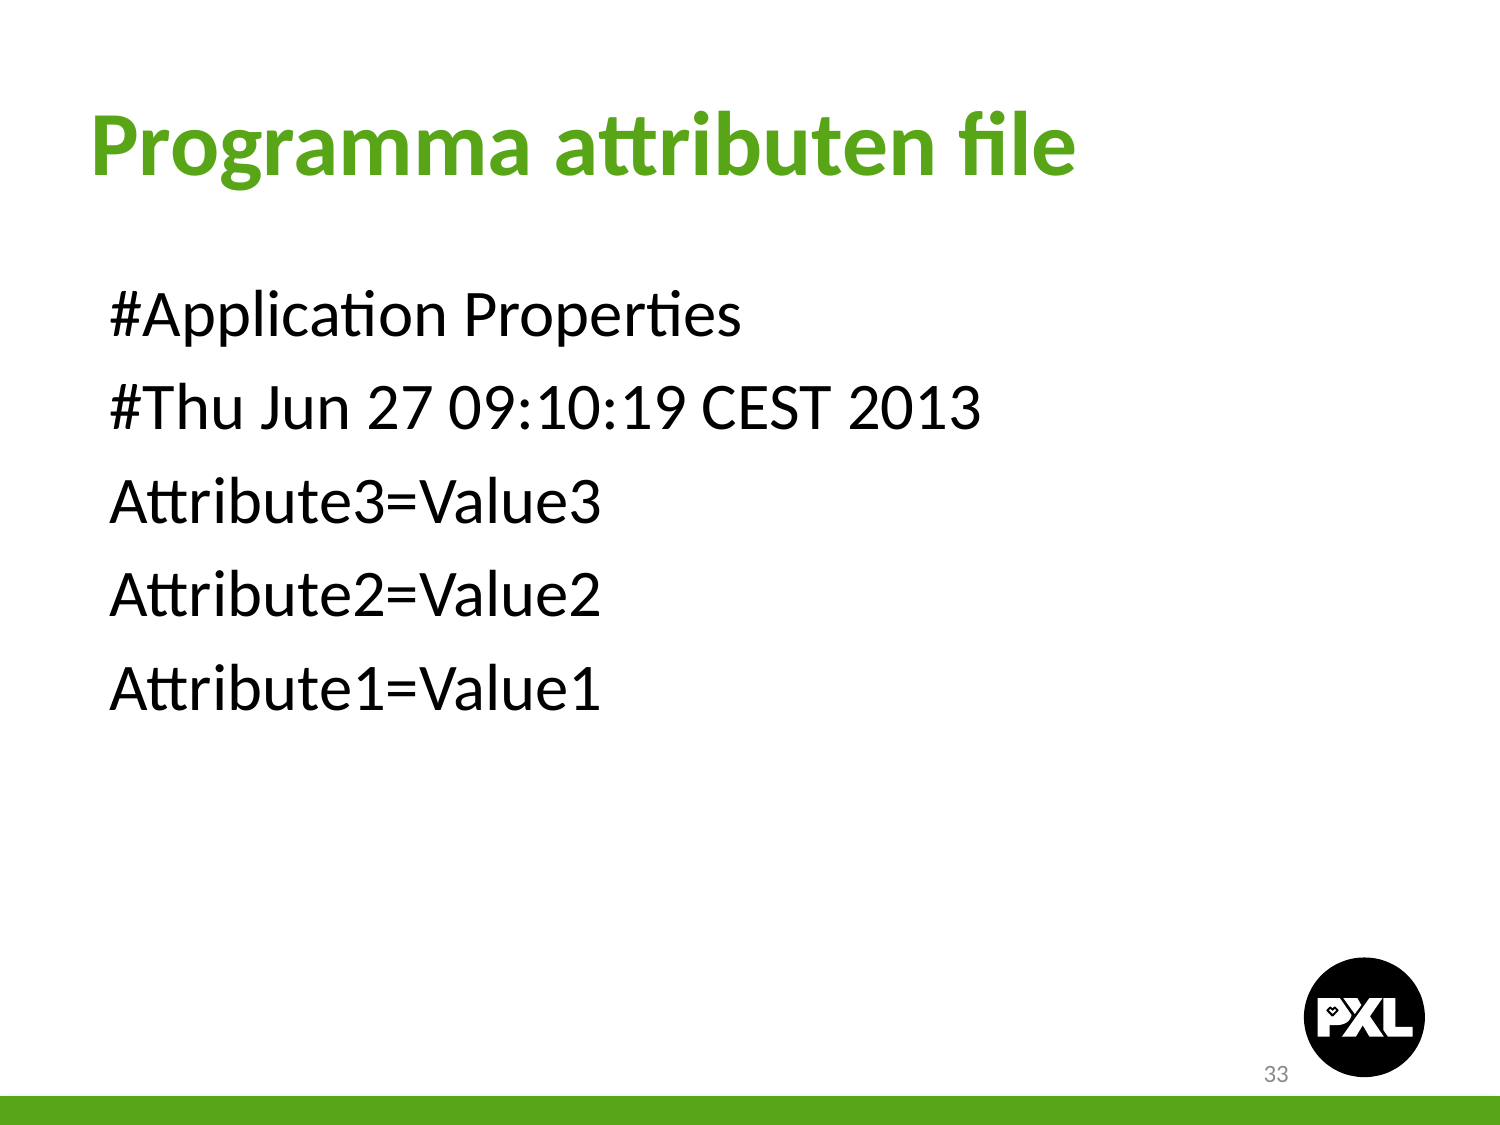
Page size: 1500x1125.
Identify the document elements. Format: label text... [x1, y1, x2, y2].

title Programma attributen file [75, 45, 1425, 233]
slide_number 33 [1074, 1042, 1304, 1103]
list #Application Properties #Thu Jun 27 09:10:19 CEST 2013 Attribute3=Value3 Attribute2=Value2 Attribute1=Value1 [38, 262, 1481, 1005]
